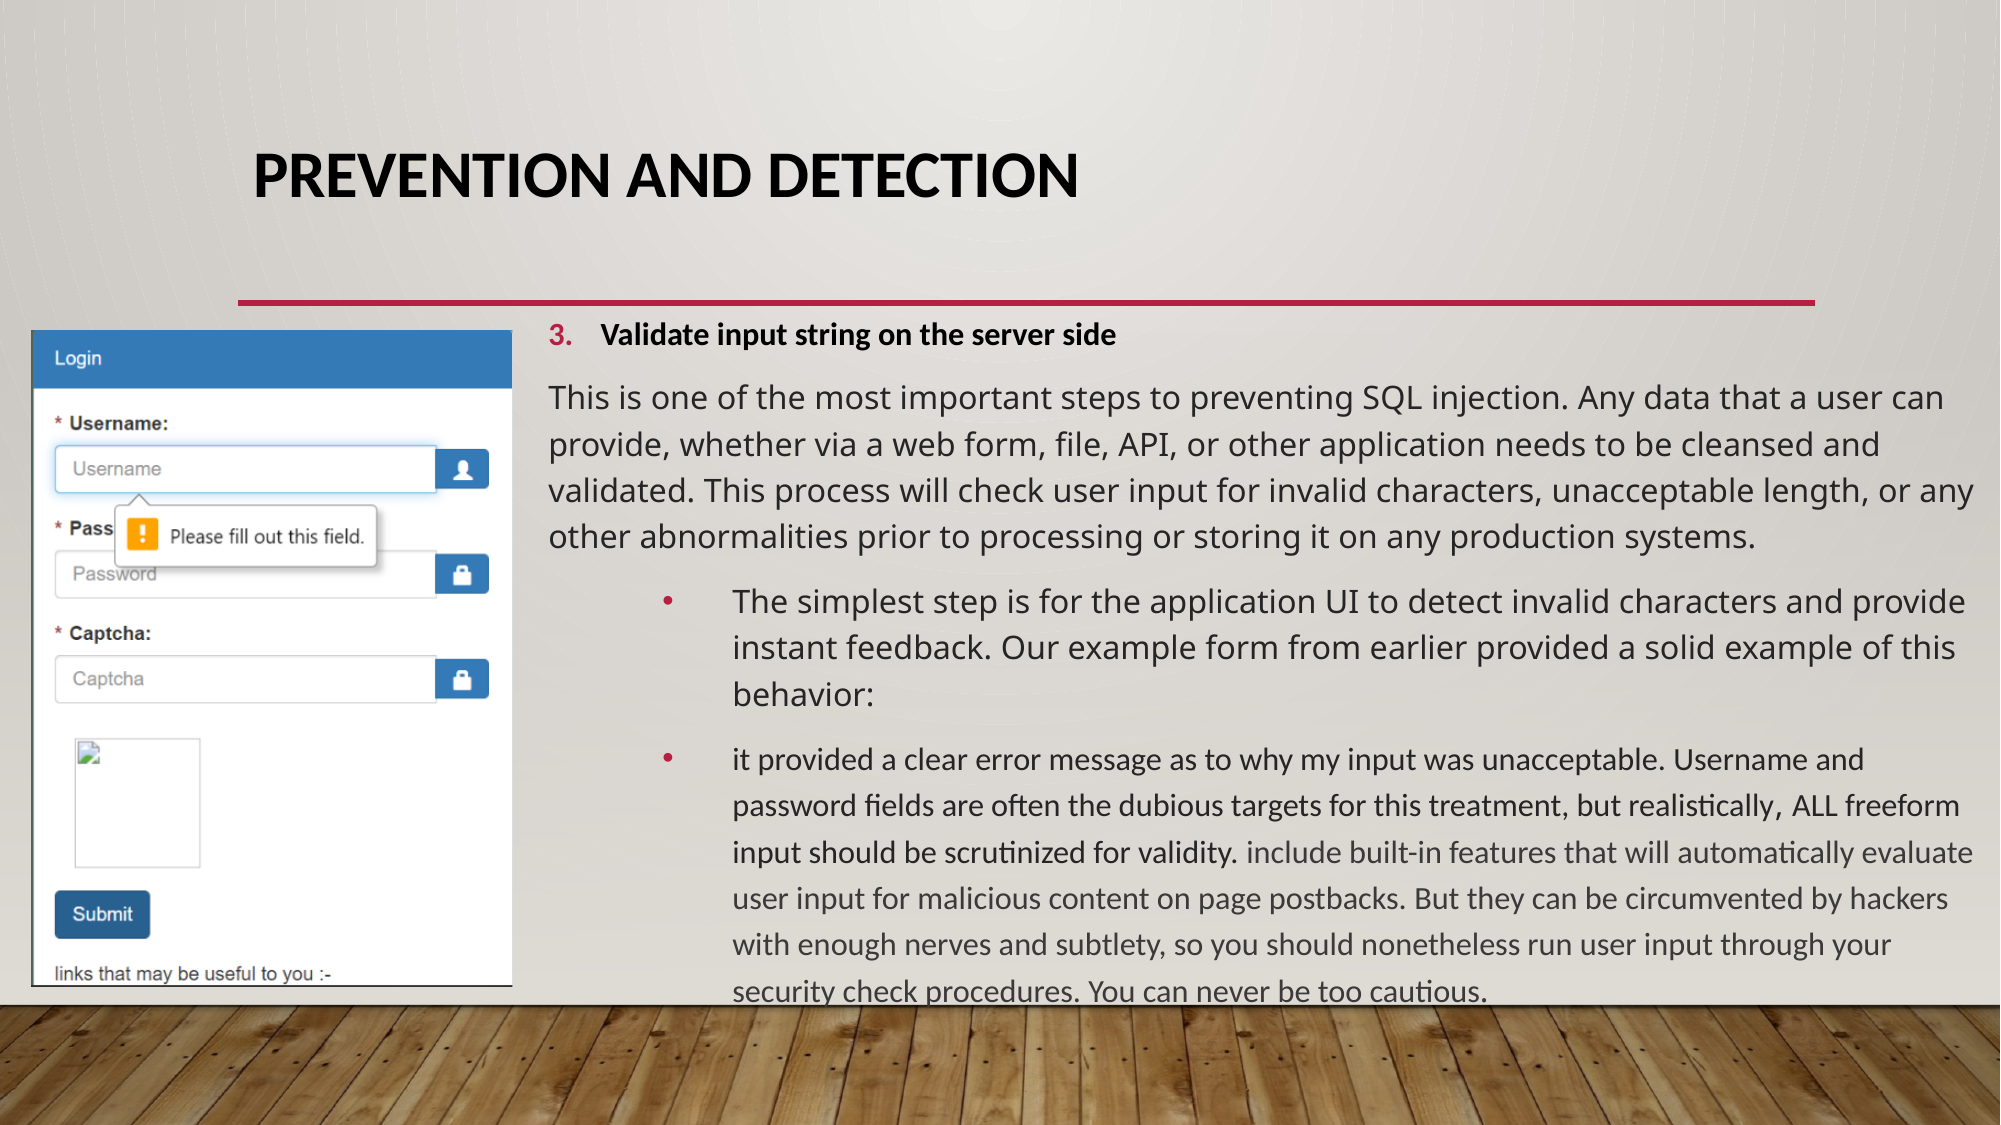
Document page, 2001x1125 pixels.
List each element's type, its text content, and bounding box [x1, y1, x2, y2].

picture [30, 330, 513, 988]
list Validate input string on the server side This is one of the most important steps to preventing SQL injection. Any data that a user can provide, whether via a web form, file, API, or other application needs to be cleansed and validated. This process will check user input for invalid characters, unacceptable length, or any other abnormalities prior to processing or storing it on any production systems. The simplest step is for the application UI to detect invalid characters and provide instant feedback. Our example form from earlier provided a solid example of this behavior: it provided a clear error message as to why my input was unacceptable. Username and password fields are often the dubious targets for this treatment, but realistically, ALL freeform input should be scrutinized for validity. include built-in features that will automatically evaluate user input for malicious content on page postbacks. But they can be circumvented by hackers with enough nerves and subtlety, so you should nonetheless run user input through your security check procedures. You can never be too cautious. [533, 297, 2000, 1019]
title PREVENTION AND DETECTION [238, 131, 1814, 305]
picture [0, 1005, 2000, 1125]
